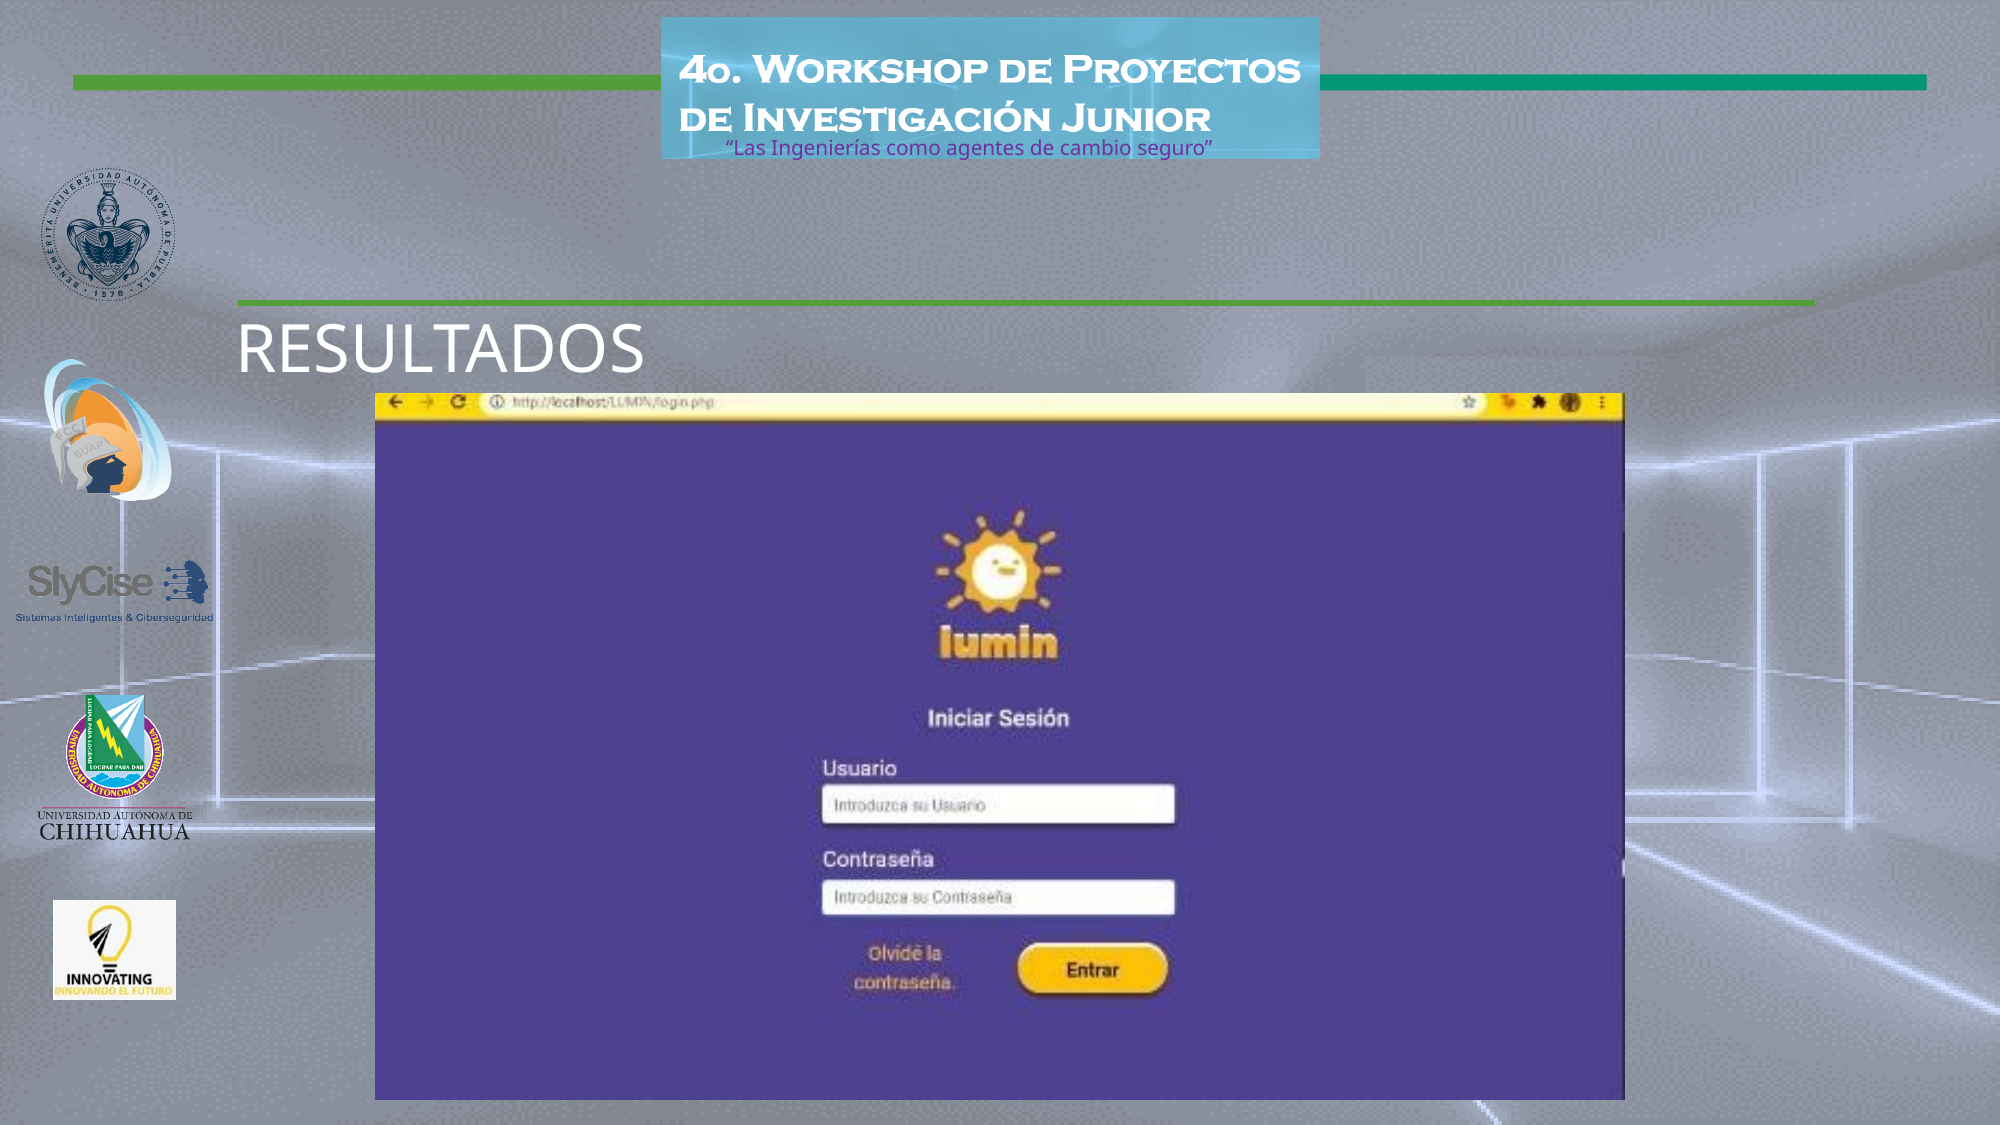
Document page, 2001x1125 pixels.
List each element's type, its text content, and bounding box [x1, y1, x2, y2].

picture [35, 688, 194, 846]
picture [41, 168, 175, 301]
picture [661, 17, 1320, 159]
picture [16, 560, 213, 623]
picture [53, 900, 176, 1000]
picture [44, 359, 177, 501]
picture [375, 392, 1625, 1100]
title rESULTADOS [220, 307, 1796, 480]
